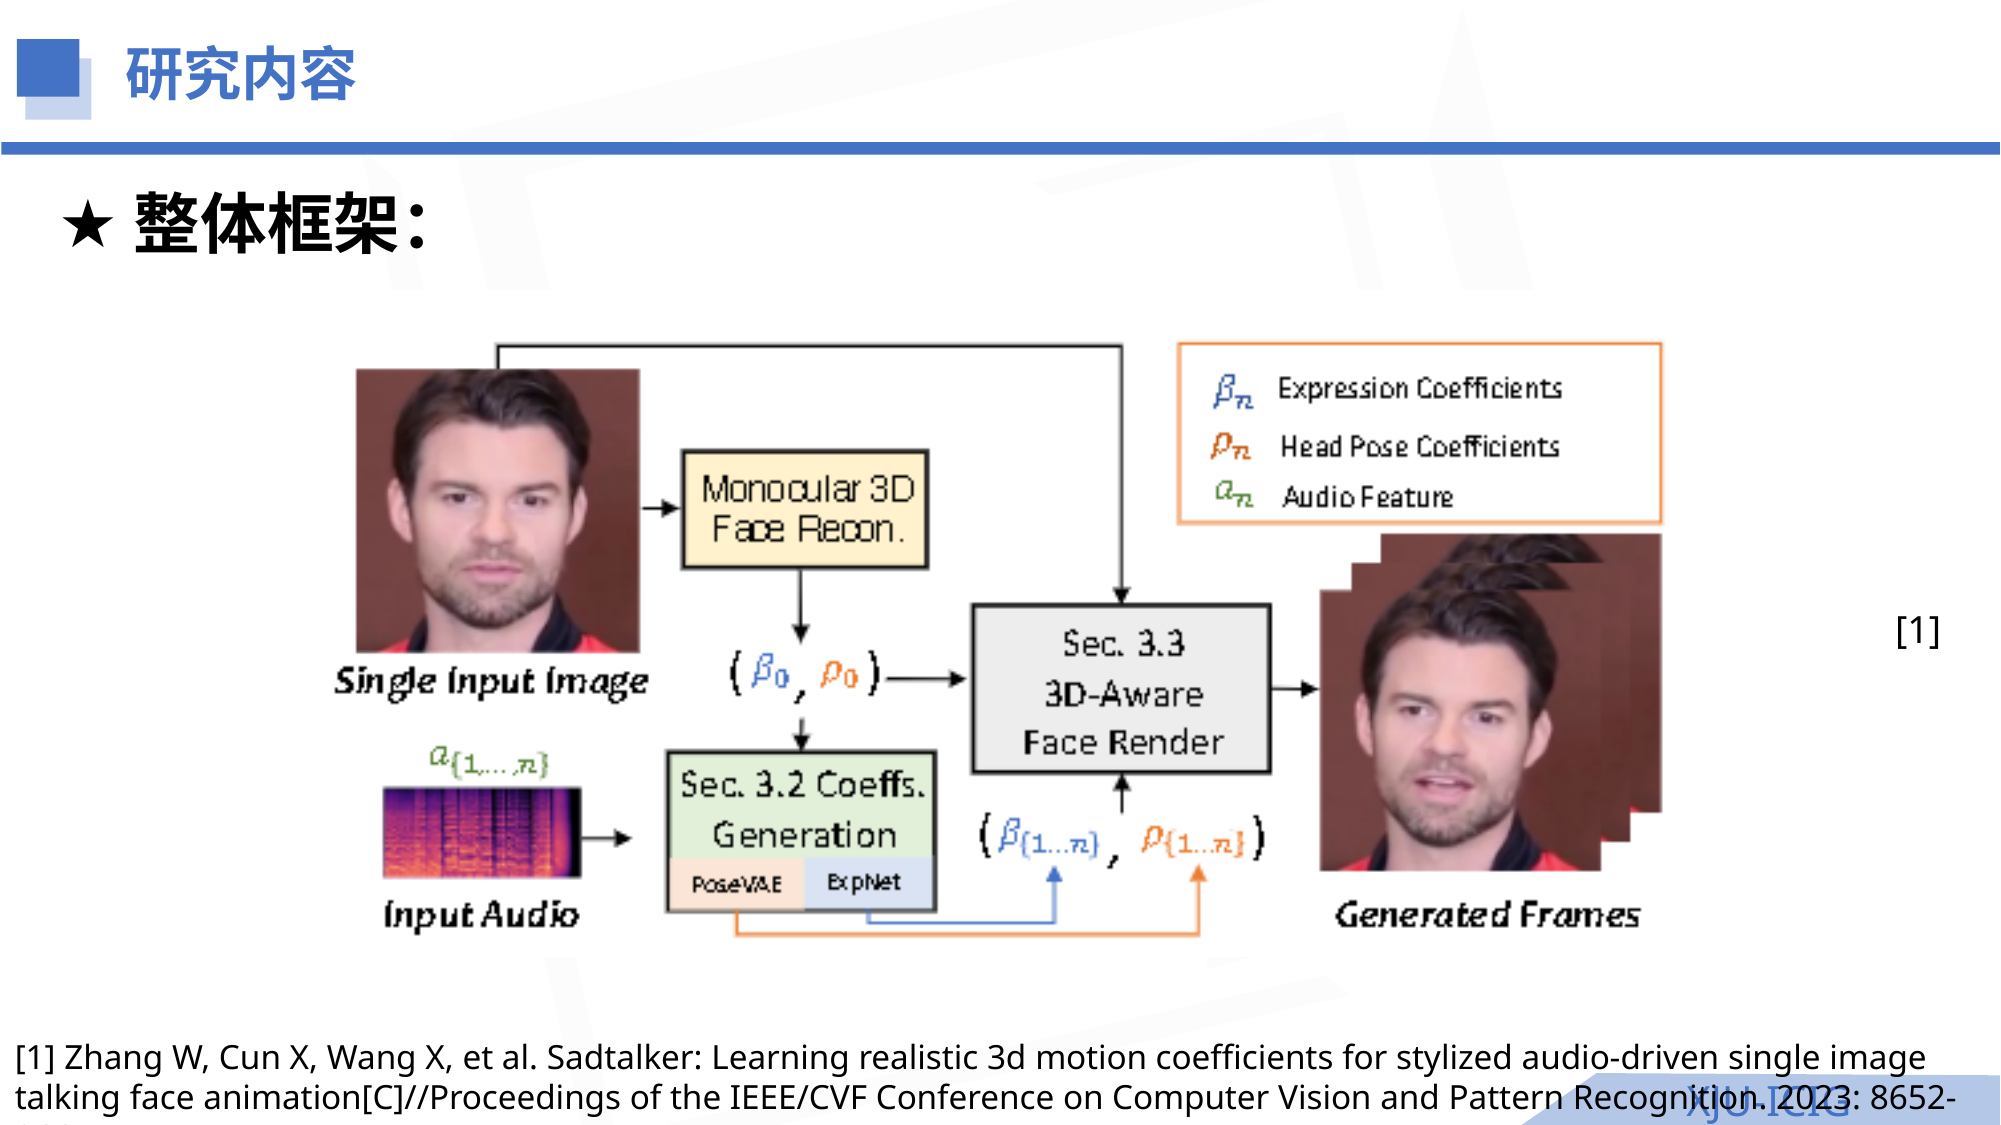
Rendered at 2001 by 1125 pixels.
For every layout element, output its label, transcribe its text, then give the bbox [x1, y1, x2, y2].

text_box [0, 141, 518, 156]
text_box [16, 38, 92, 120]
text_box 研究内容 [110, 29, 518, 114]
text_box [518, 957, 1563, 1109]
picture [296, 290, 1724, 957]
text_box 整体框架： [43, 174, 518, 270]
text_box [1] Zhang W, Cun X, Wang X, et al. Sadtalker: Learning realistic 3d motion coefficients for stylized audio-driven single image talking face animation[C]//Proceedings of the IEEE/CVF Conference on Computer Vision and Pattern Recognition. 2023: 8652-8661. [0, 1029, 2000, 1125]
text_box [1] [1880, 598, 1957, 659]
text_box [518, 0, 1563, 290]
text_box [1563, 141, 2000, 156]
